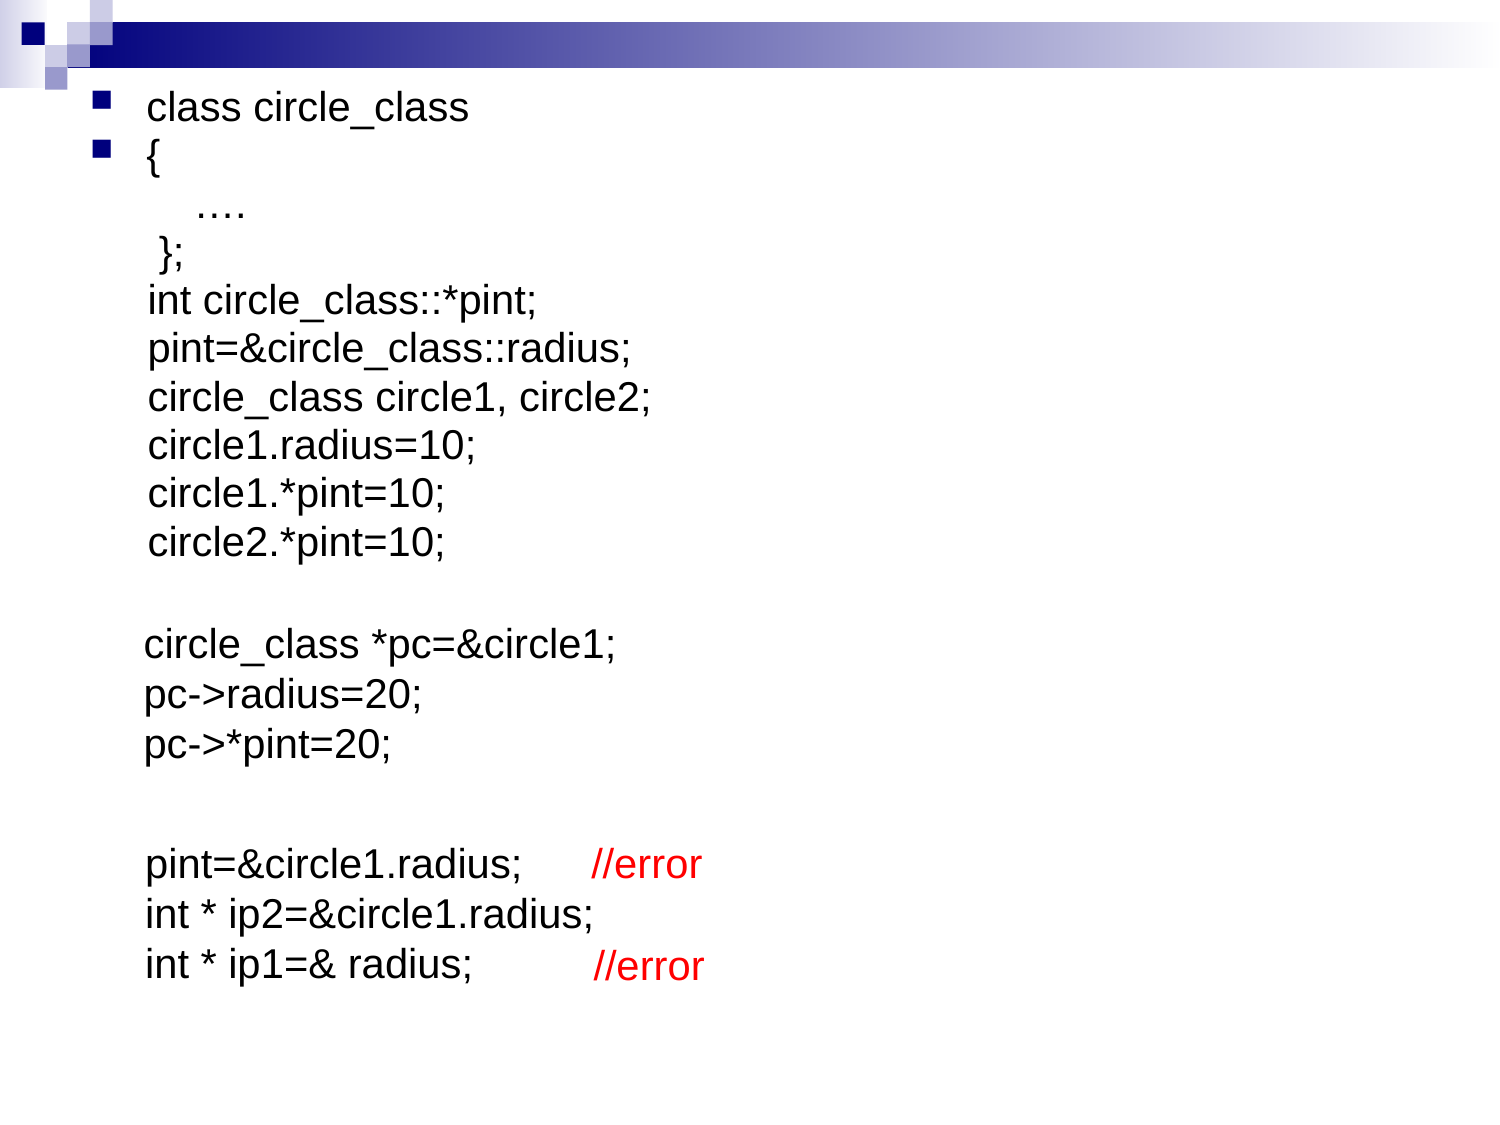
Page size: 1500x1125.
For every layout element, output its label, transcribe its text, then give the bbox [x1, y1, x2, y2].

text_box //error [568, 931, 720, 996]
list class circle_class { …. }; int circle_class::*pint; pint=&circle_class::radius; circle_class circle1, circle2; circle1.radius=10; circle1.*pint=10; circle2.*pint=10; [74, 81, 845, 517]
text_box circle_class *pc=&circle1; pc->radius=20; pc->*pint=20; [128, 609, 879, 775]
text_box pint=&circle1.radius; int * ip2=&circle1.radius; int * ip1=& radius; [118, 829, 610, 1045]
text_box //error [565, 829, 718, 895]
